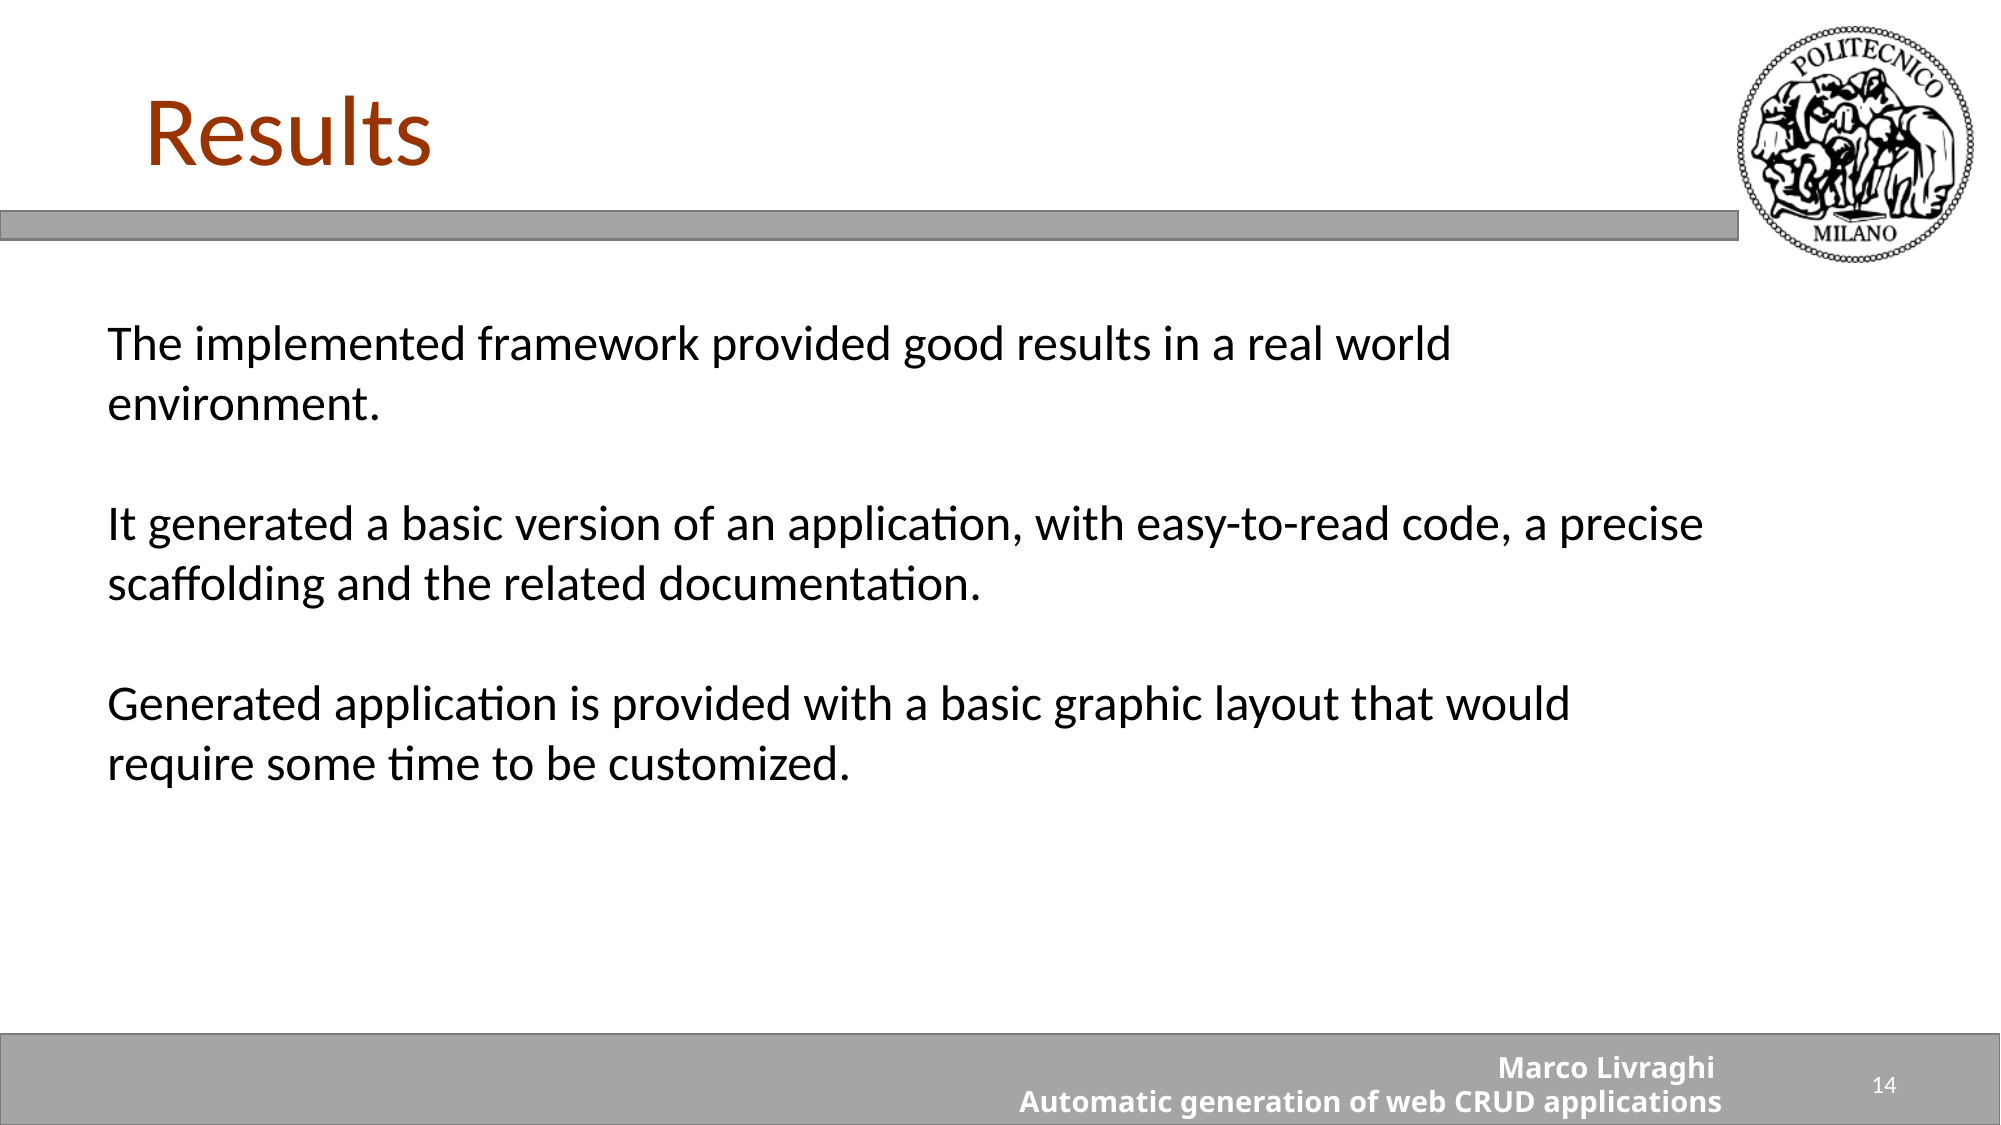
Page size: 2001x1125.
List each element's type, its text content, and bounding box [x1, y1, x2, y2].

footer Marco Livraghi Automatic generation of web CRUD applications [300, 1042, 1738, 1125]
slide_number 14 [1764, 1042, 1912, 1125]
text_box [0, 1033, 2000, 1125]
text_box Results [129, 58, 1737, 194]
picture [1737, 26, 1974, 263]
text_box [0, 210, 1737, 241]
text_box The implemented framework provided good results in a real world environment. It generated a basic version of an application, with easy-to-read code, a precise scaffolding and the related documentation. Generated application is provided with a basic graphic layout that would require some time to be customized. [92, 302, 1725, 798]
